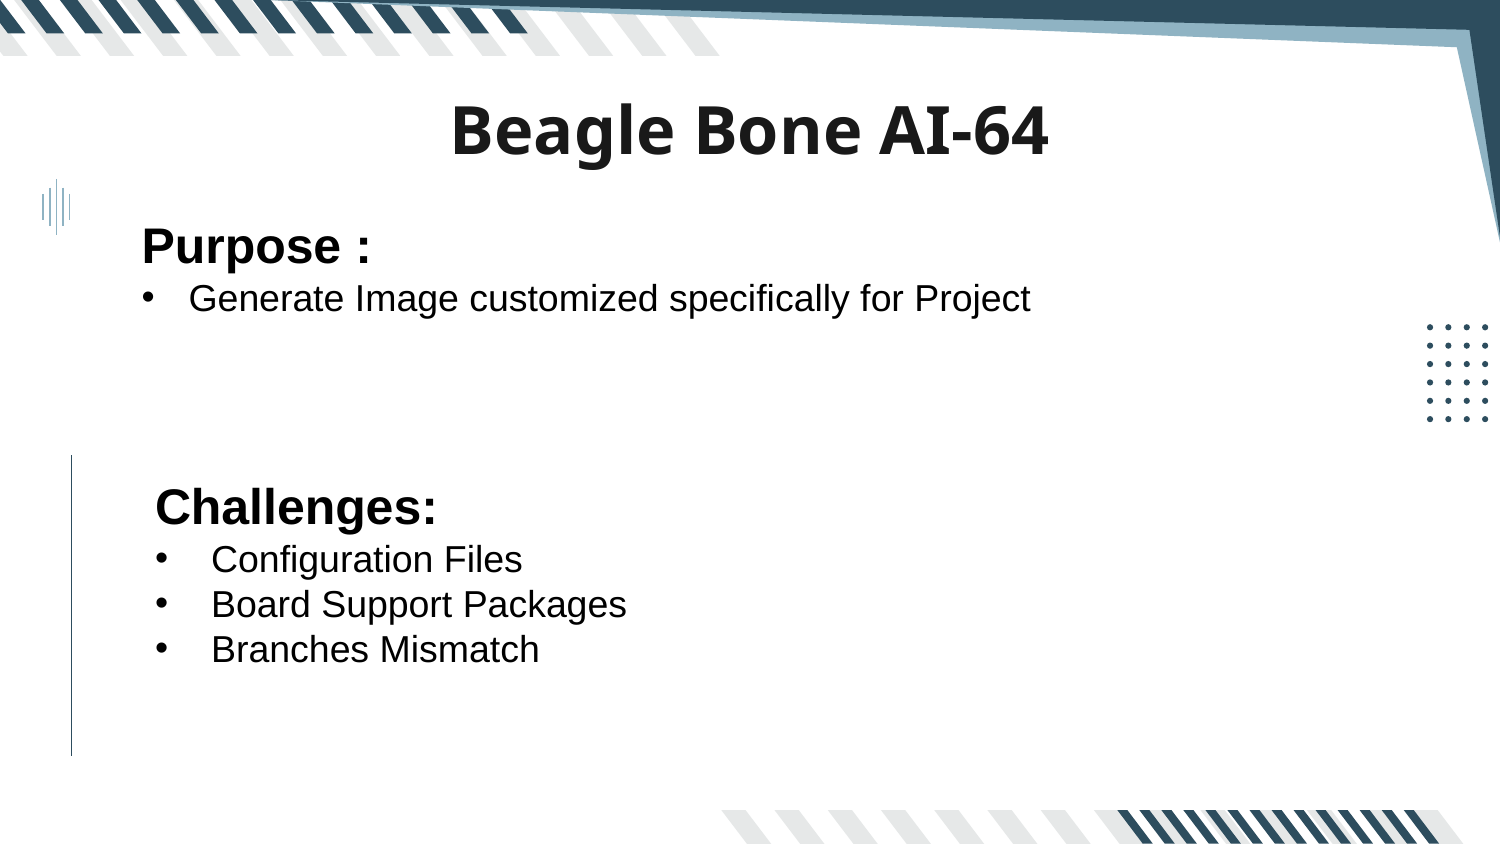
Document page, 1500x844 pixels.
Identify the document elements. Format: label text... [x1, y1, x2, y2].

text_box Challenges: Configuration Files Board Support Packages Branches Mismatch [140, 467, 1360, 678]
title Beagle Bone AI-64 [118, 72, 1382, 167]
text_box Purpose : Generate Image customized specifically for Project [126, 206, 1373, 326]
